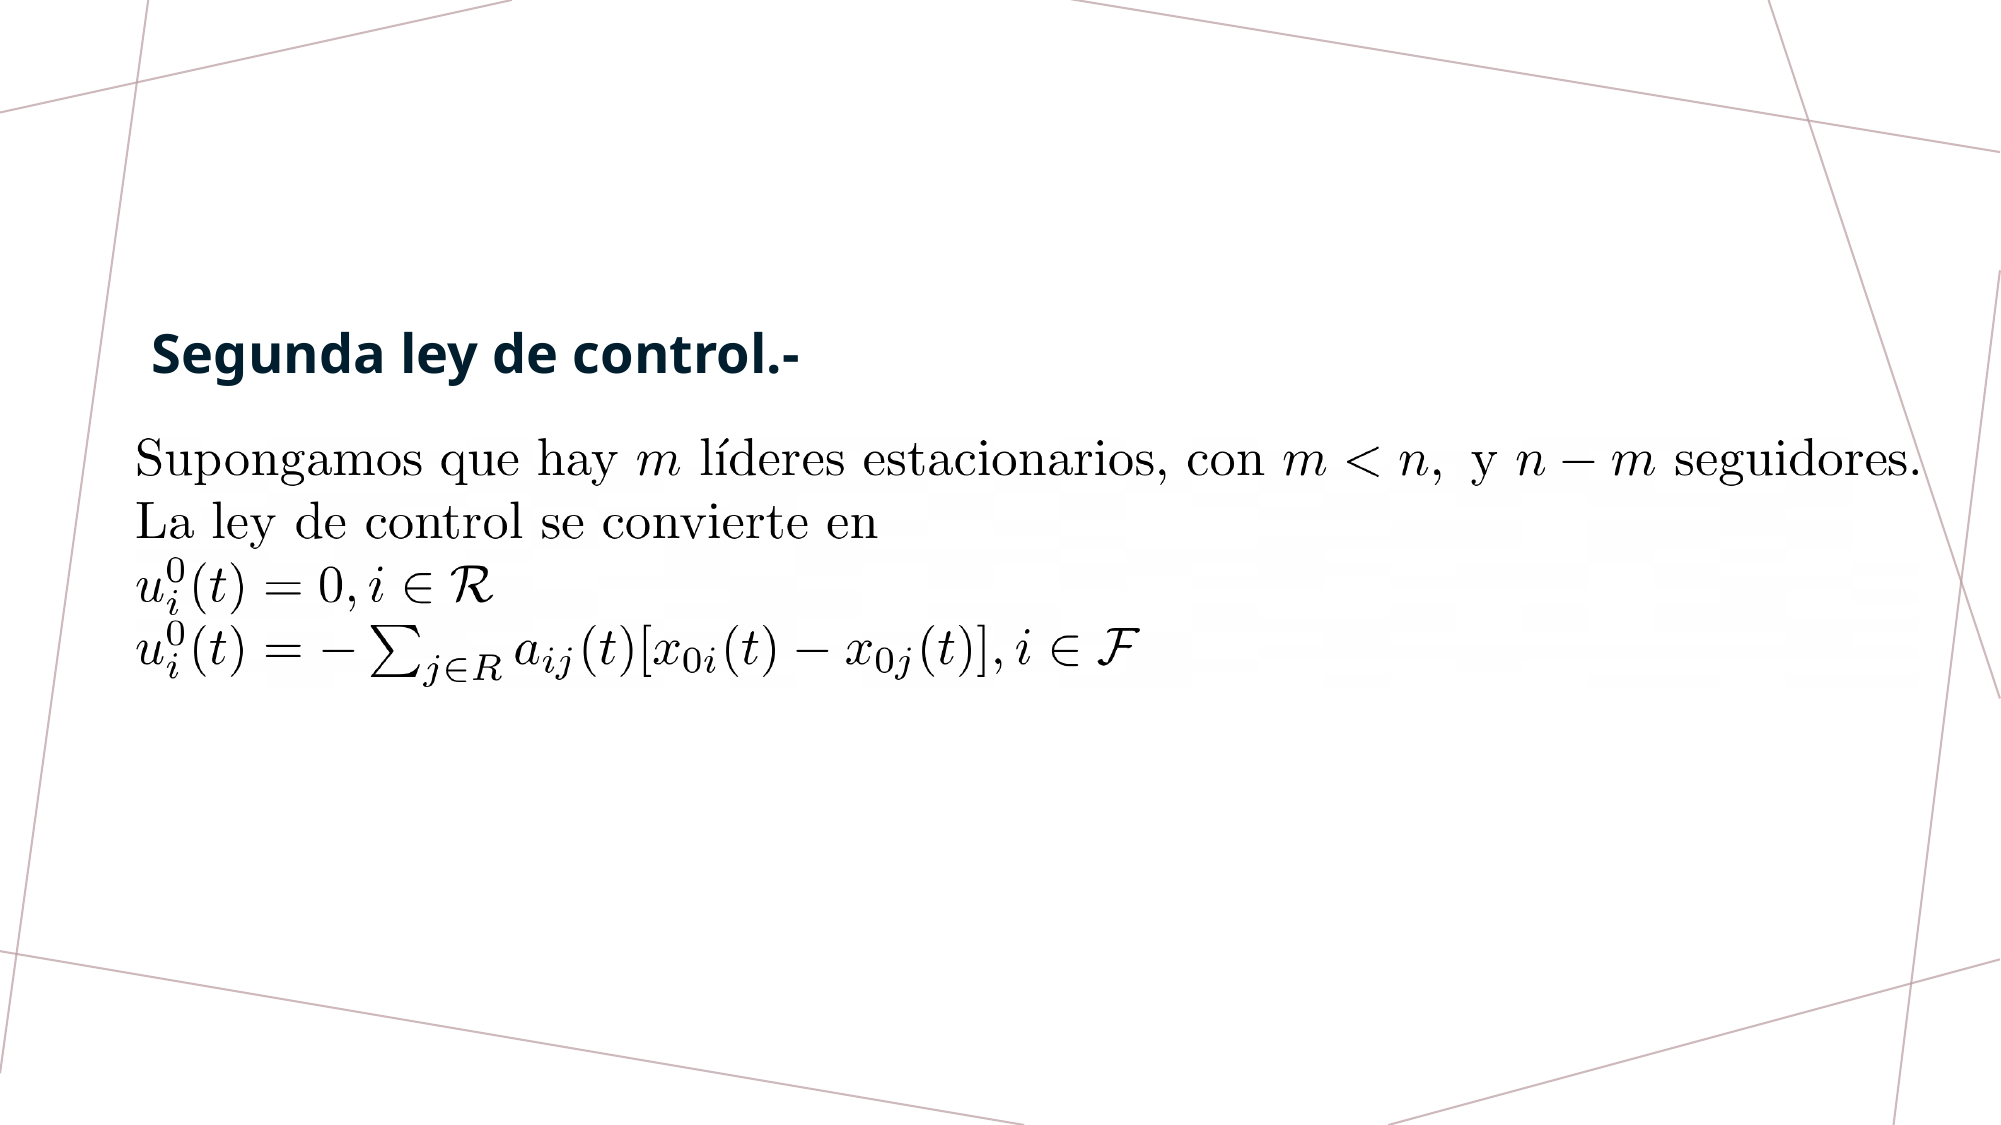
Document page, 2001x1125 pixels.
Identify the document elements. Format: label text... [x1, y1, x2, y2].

picture [136, 438, 1918, 687]
text_box Segunda ley de control.- [136, 312, 887, 437]
